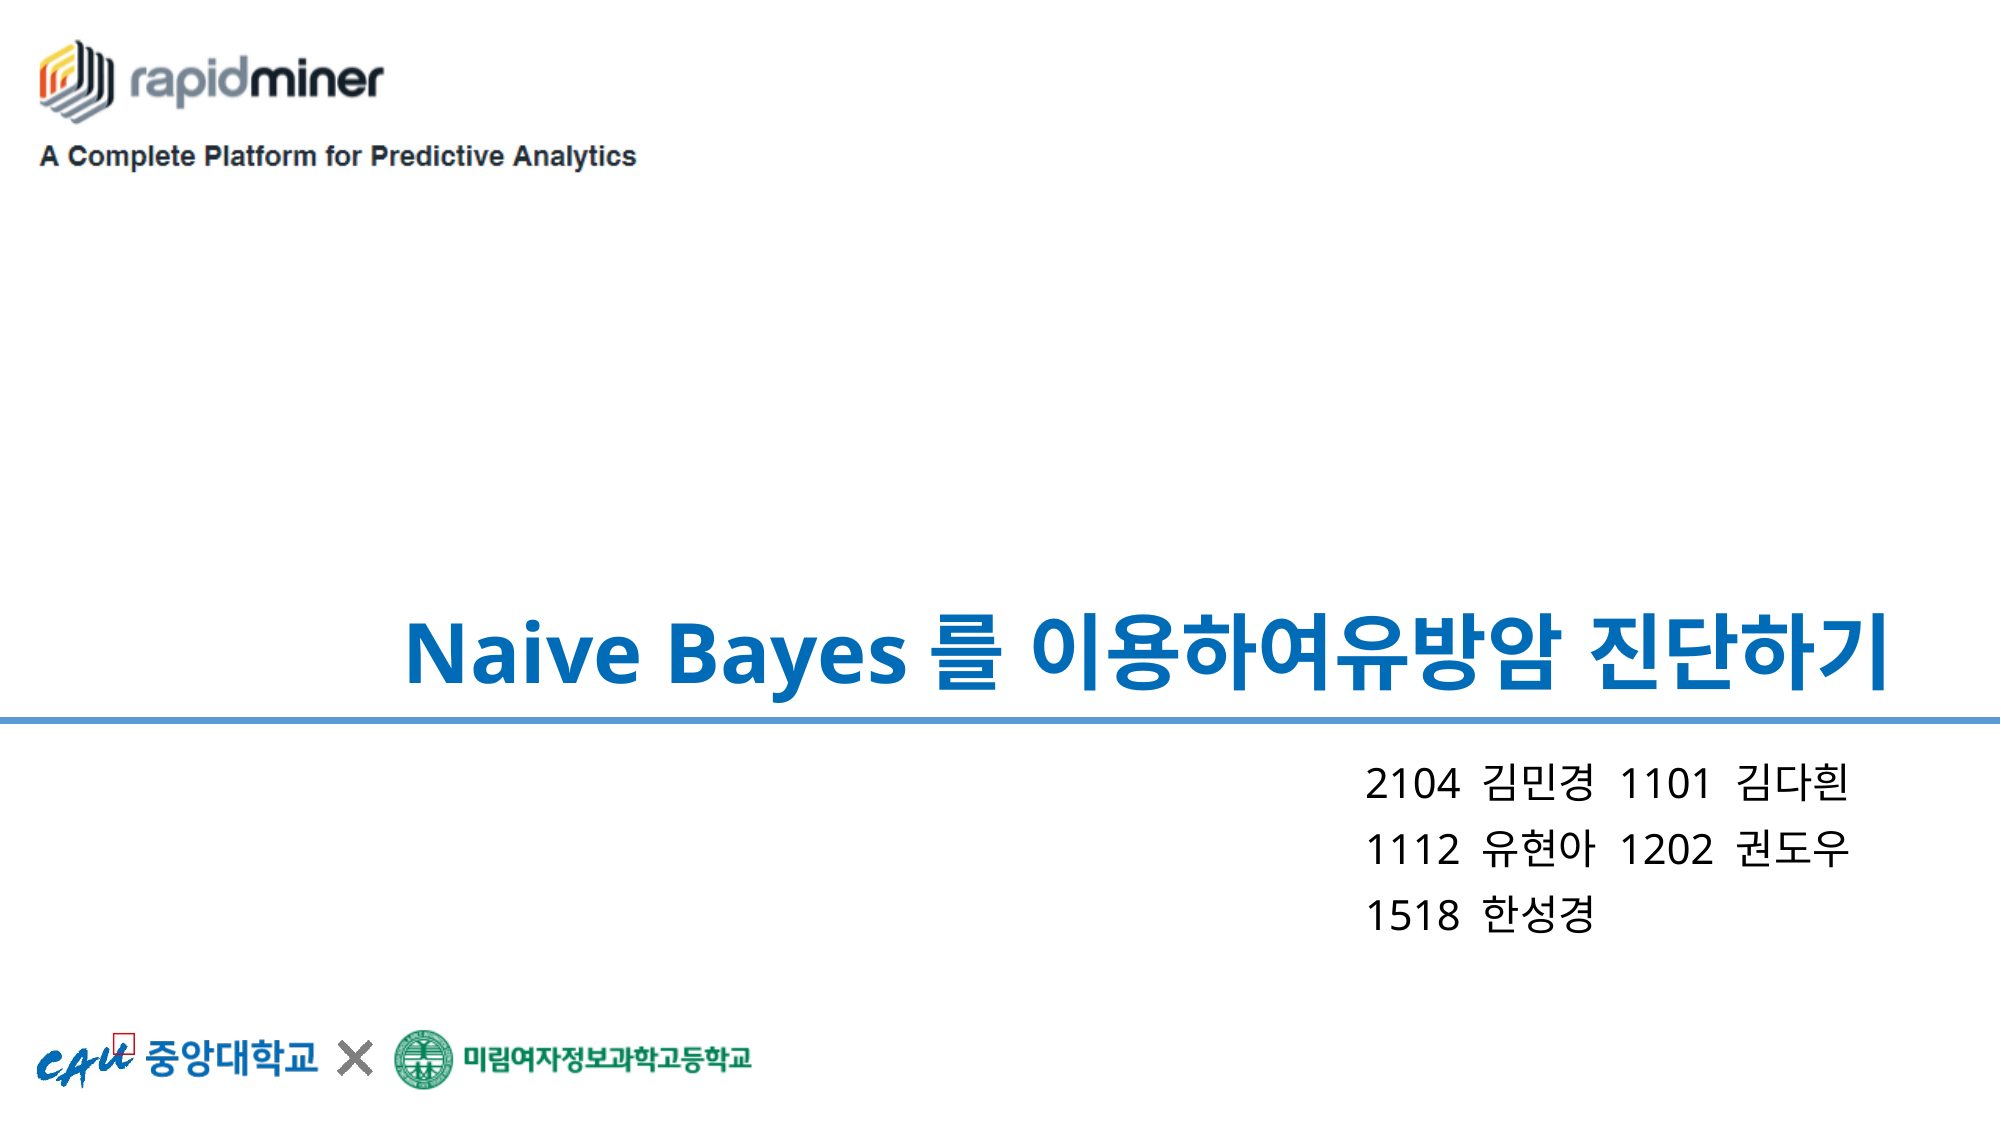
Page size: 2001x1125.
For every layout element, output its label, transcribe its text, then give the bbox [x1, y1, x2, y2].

list Naive Bayes를 이용하여유방암 진단하기 [387, 604, 2000, 694]
list 2104 김민경 1101 김다흰 1112 유현아 1202 권도우 1518 한성경 [1350, 755, 1883, 999]
picture [33, 1020, 762, 1105]
picture [23, 38, 649, 182]
text_box [0, 716, 2000, 725]
